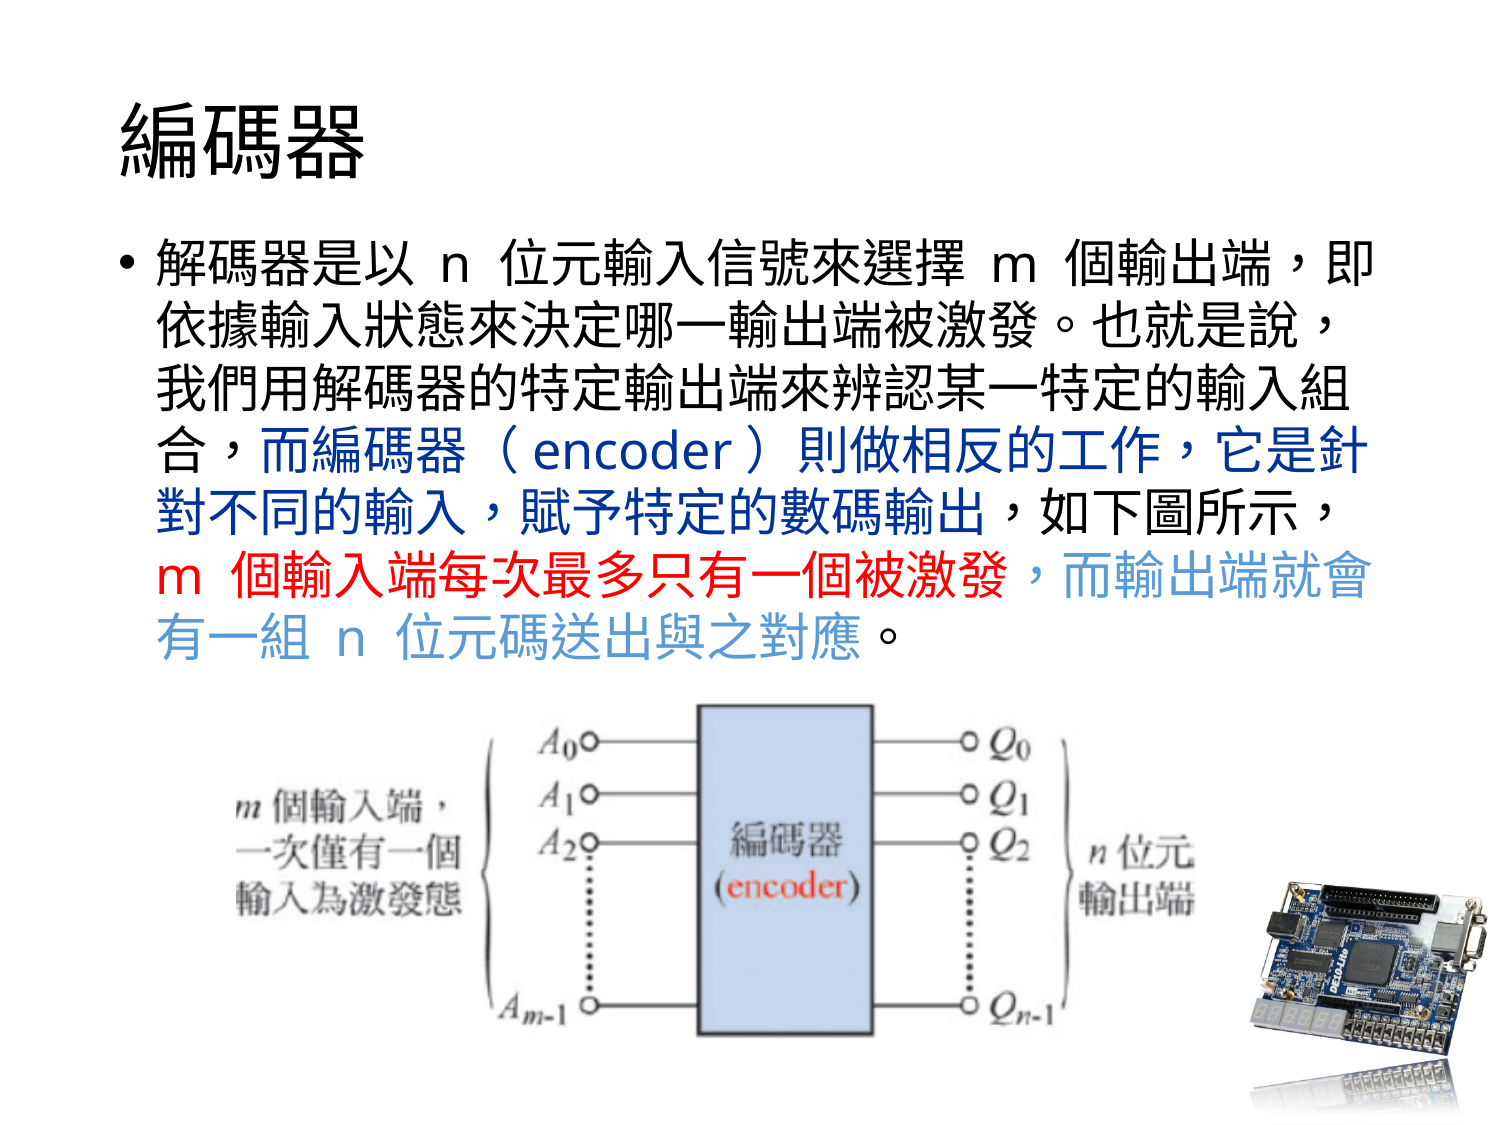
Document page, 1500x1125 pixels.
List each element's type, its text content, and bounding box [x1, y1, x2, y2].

picture [236, 702, 1201, 1040]
title 編碼器 [103, 59, 1397, 222]
picture [1234, 871, 1500, 1125]
list 解碼器是以 n 位元輸入信號來選擇 m 個輸出端，即依據輸入狀態來決定哪一輸出端被激發。也就是說，我們用解碼器的特定輸出端來辨認某一特定的輸入組合，而編碼器（encoder）則做相反的工作，它是針對不同的輸入，賦予特定的數碼輸出，如下圖所示，m 個輸入端每次最多只有一個被激發，而輸出端就會有一組 n 位元碼送出與之對應。 [103, 222, 1397, 990]
